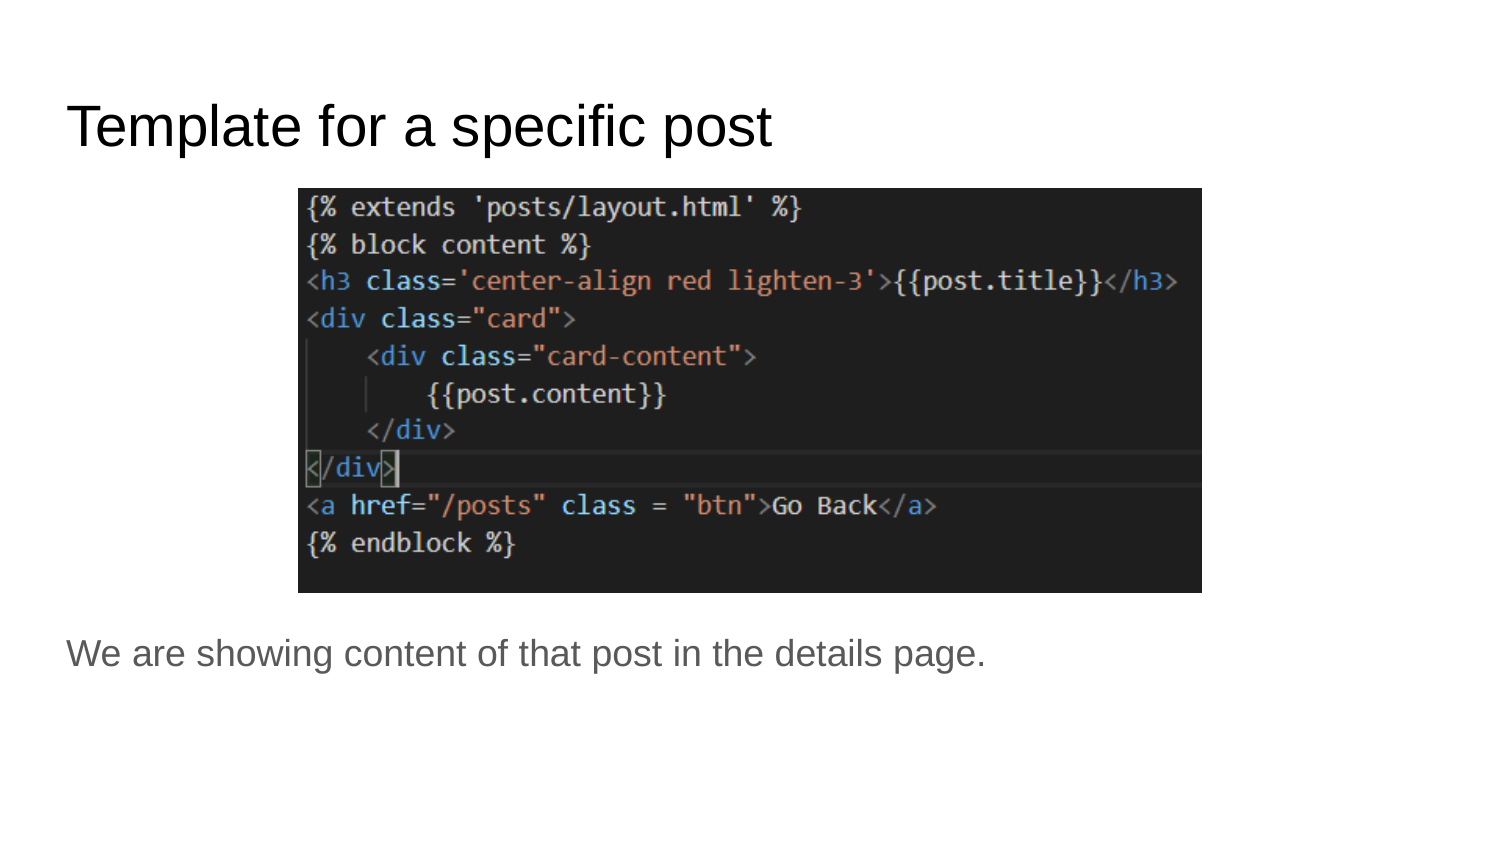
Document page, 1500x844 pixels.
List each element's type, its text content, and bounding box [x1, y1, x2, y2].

picture [298, 188, 1202, 593]
title Template for a specific post [51, 72, 1449, 167]
list We are showing content of that post in the details page. [51, 189, 1449, 750]
